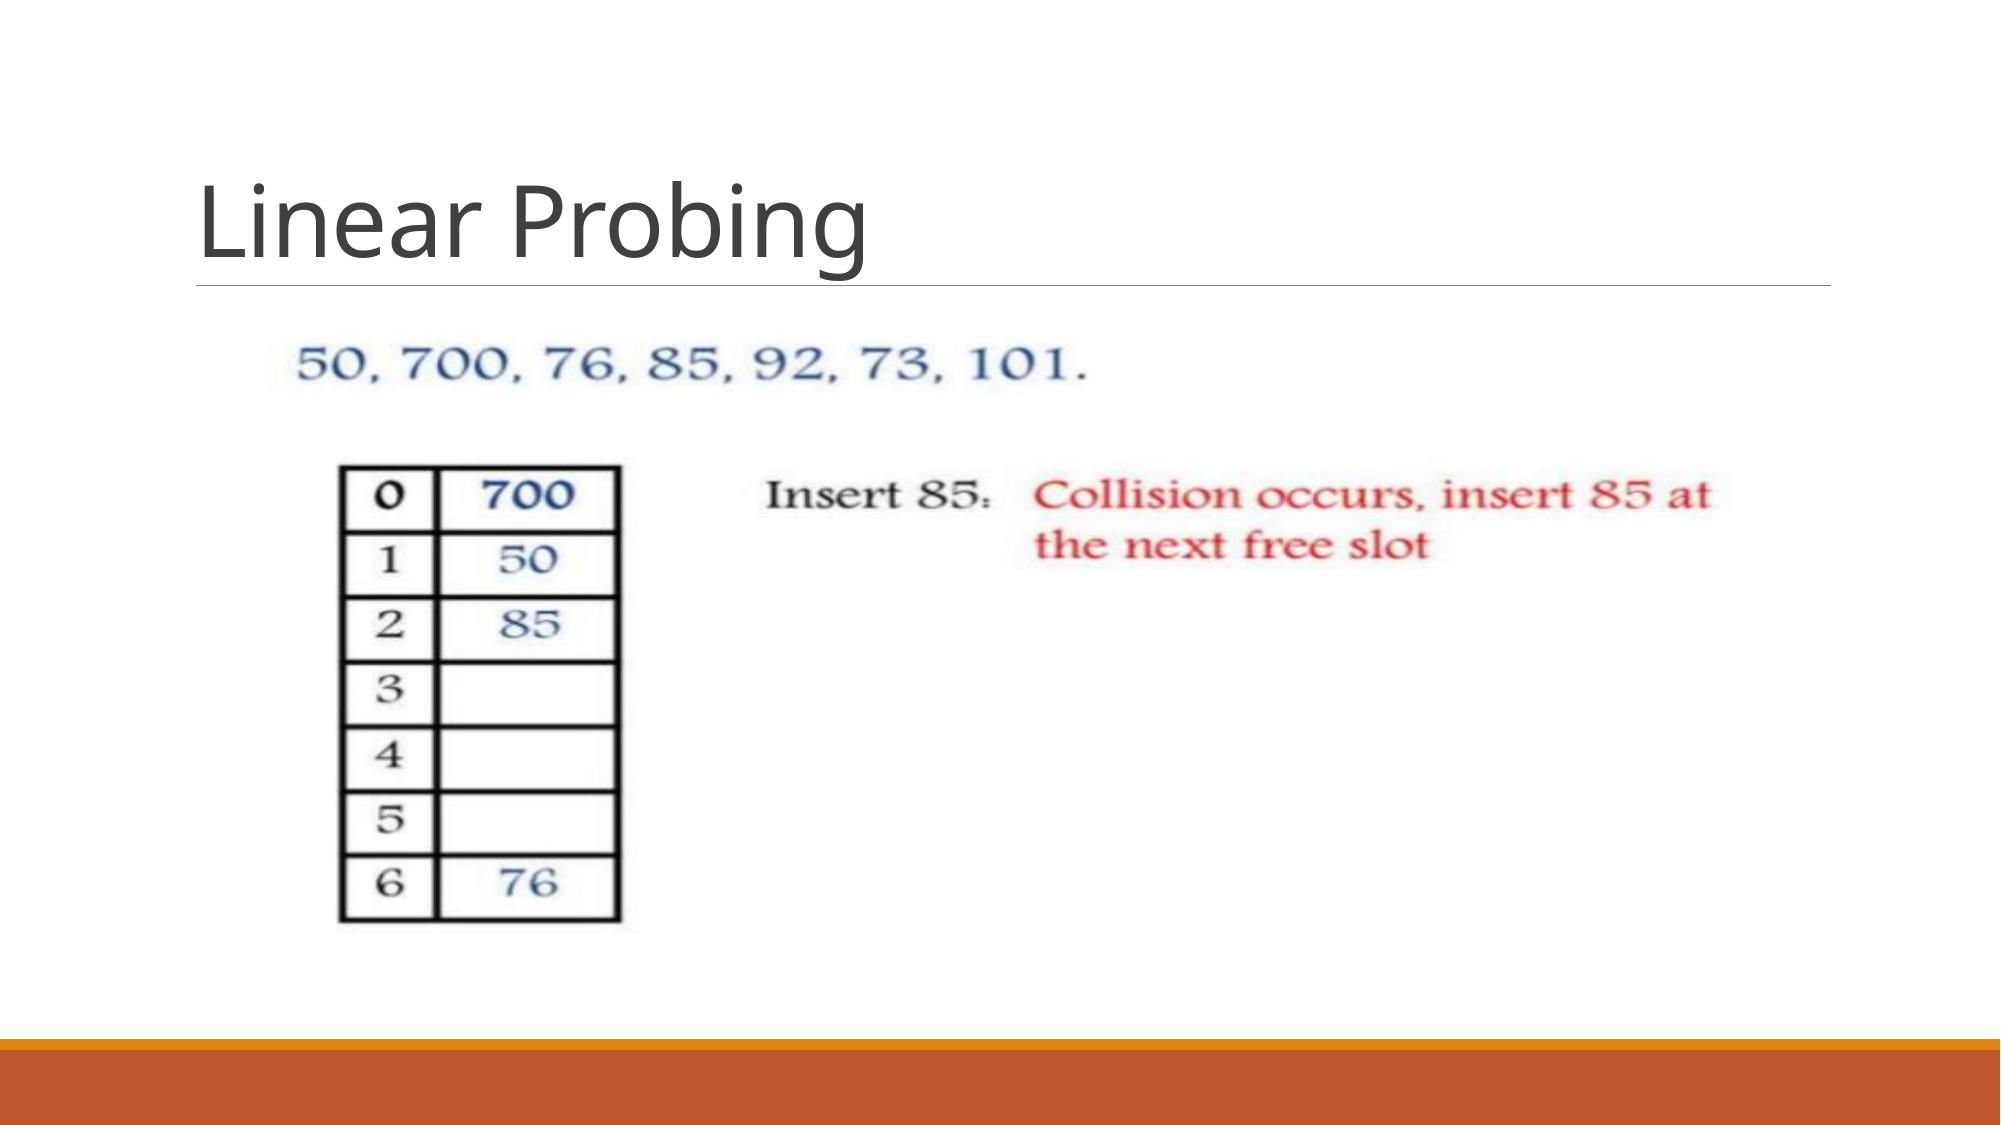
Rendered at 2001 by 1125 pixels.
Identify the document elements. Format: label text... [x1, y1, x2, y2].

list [259, 324, 1751, 963]
title Linear Probing [180, 47, 1830, 285]
